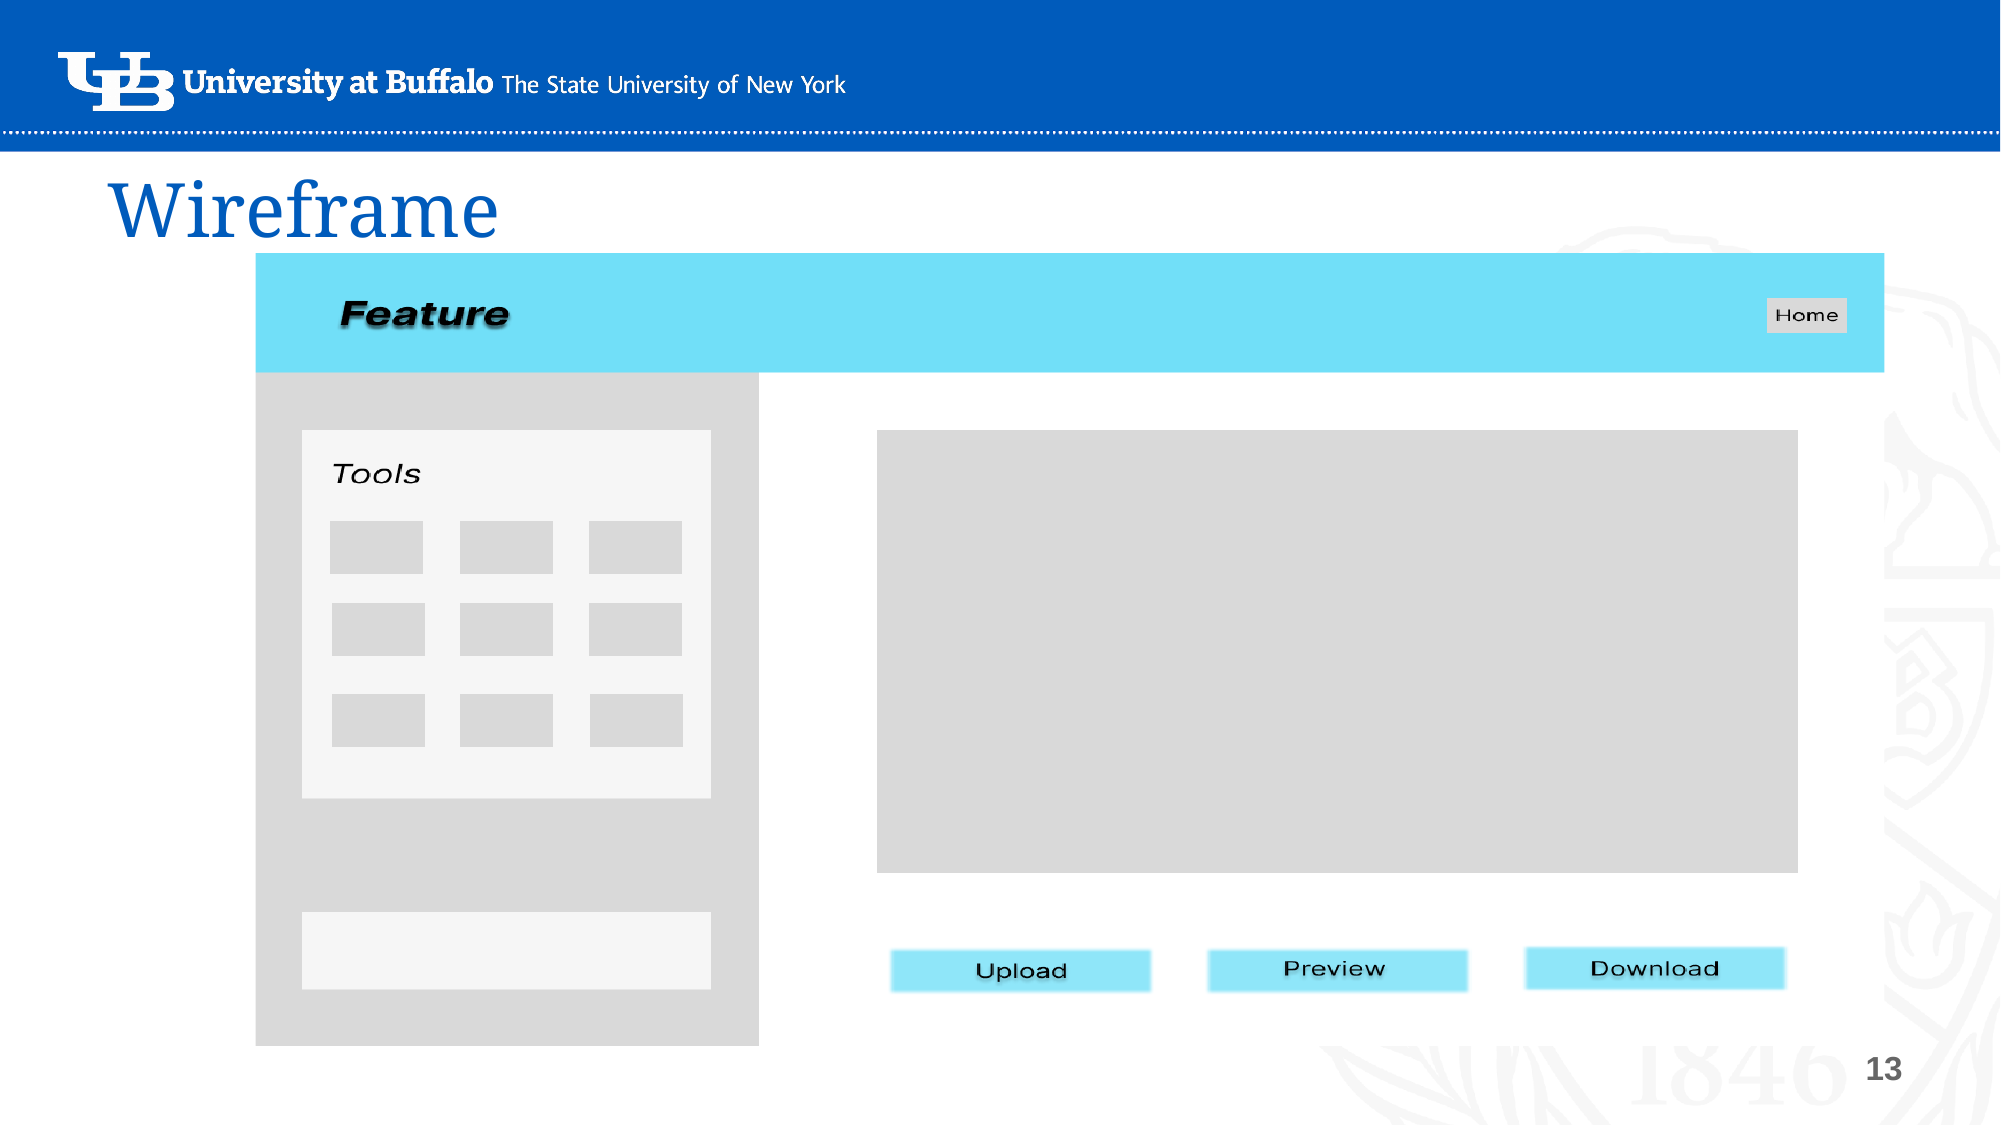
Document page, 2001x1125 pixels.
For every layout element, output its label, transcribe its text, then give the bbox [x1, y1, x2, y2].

text_box Wireframe [92, 58, 861, 262]
picture [0, 0, 2001, 1125]
text_box 13 [1242, 1036, 1918, 1097]
